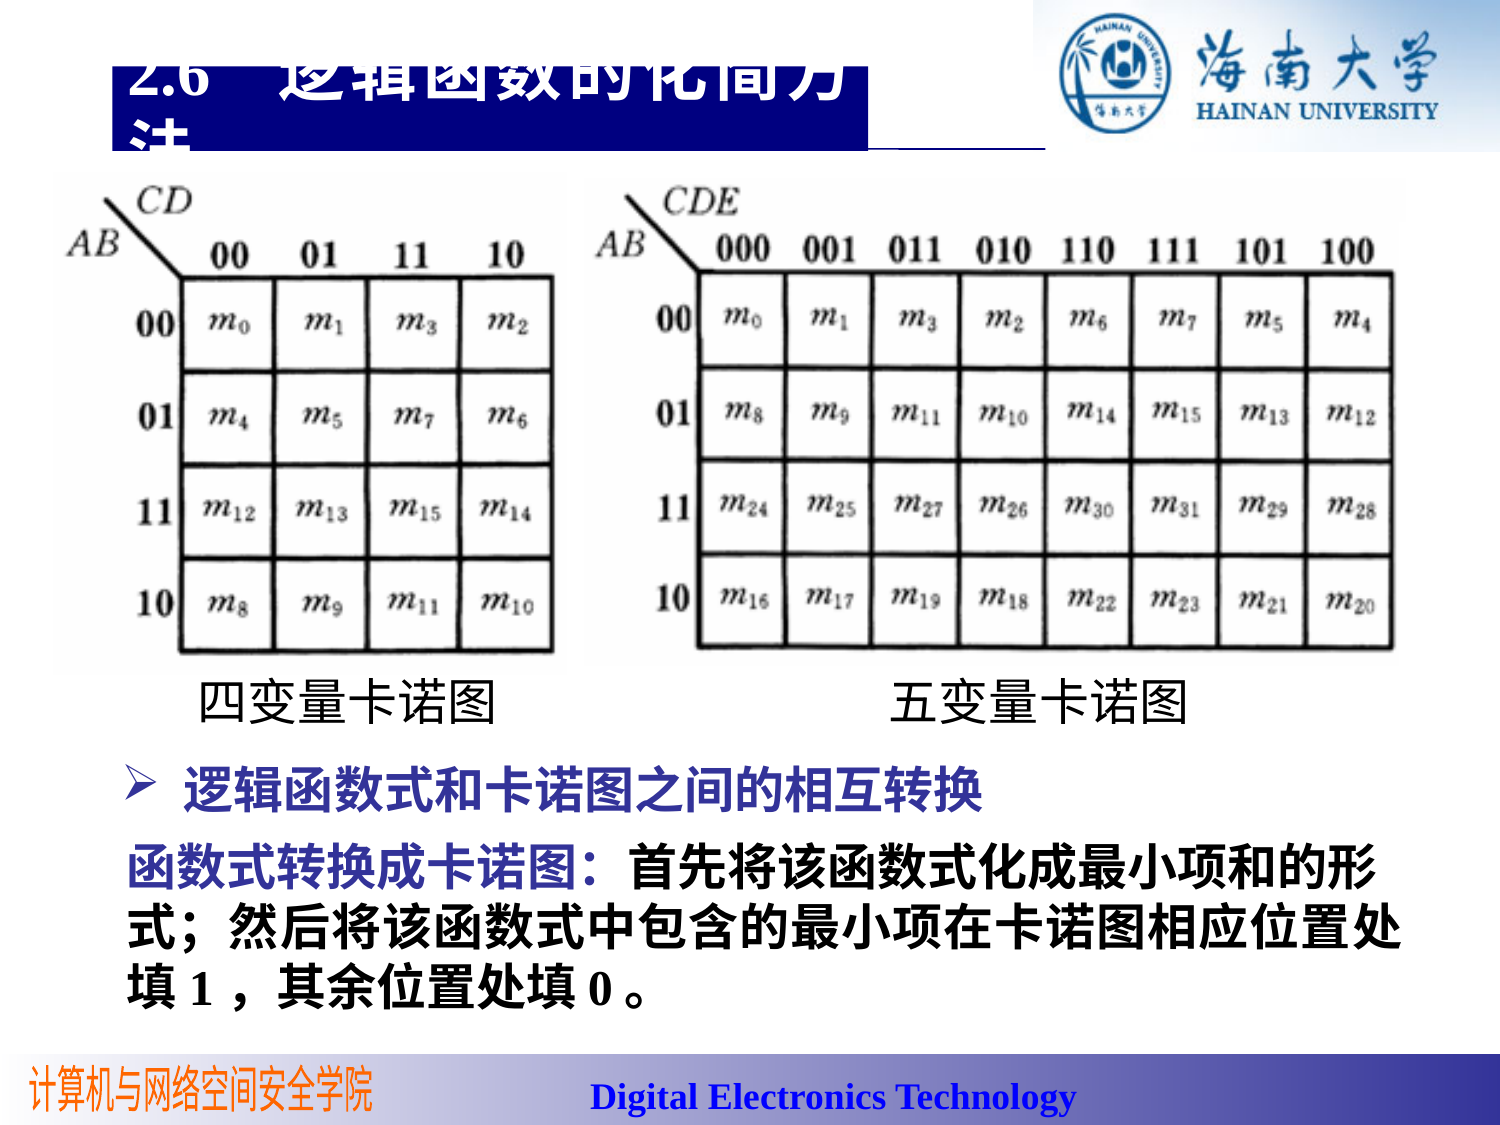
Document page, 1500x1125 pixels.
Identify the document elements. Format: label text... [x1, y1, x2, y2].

text_box 五变量卡诺图 [874, 666, 1204, 738]
picture [53, 172, 567, 675]
picture [1033, 0, 1500, 152]
text_box 2.6 逻辑函数的化简方法 [112, 66, 869, 151]
text_box 逻辑函数式和卡诺图之间的相互转换 [106, 739, 1376, 827]
picture [584, 178, 1406, 666]
text_box 函数式转换成卡诺图：首先将该函数式化成最小项和的形 式；然后将该函数式中包含的最小项在卡诺图相应位置处填1，其余位置处填0。 [112, 828, 1418, 1024]
text_box 四变量卡诺图 [183, 675, 562, 738]
